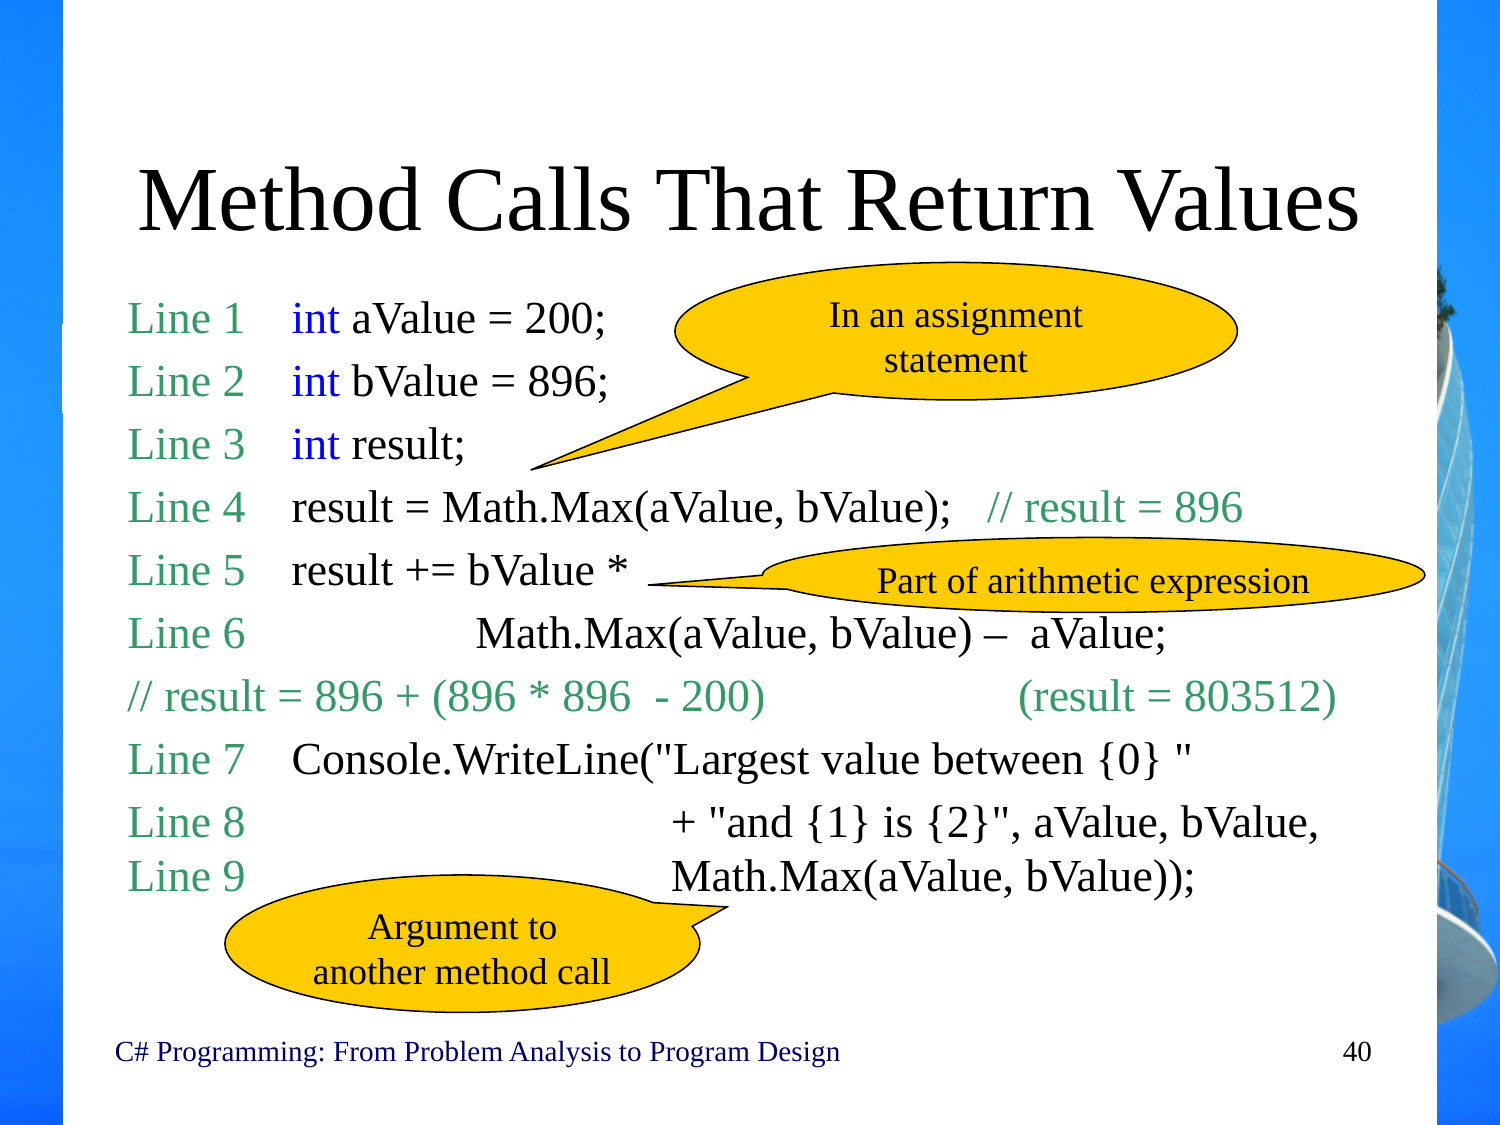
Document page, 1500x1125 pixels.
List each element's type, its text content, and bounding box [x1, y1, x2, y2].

text_box Line 1 int aValue = 200; Line 2 int bValue = 896; Line 3 int result; Line 4 result = Math.Max(aValue, bValue); // result = 896 Line 5 result += bValue * Line 6 Math.Max(aValue, bValue) – aValue; // result = 896 + (896 * 896 - 200) (result = 803512) Line 7 Console.WriteLine("Largest value between {0} " Line 8 + "and {1} is {2}", aValue, bValue, Line 9 Math.Max(aValue, bValue)); [112, 287, 1388, 925]
text_box Argument to another method call [224, 874, 728, 1013]
text_box In an assignment statement [530, 262, 1238, 470]
picture [0, 0, 263, 1125]
footer C# Programming: From Problem Analysis to Program Design [99, 1024, 988, 1101]
text_box Part of arithmetic expression [648, 537, 1425, 613]
title Method Calls That Return Values [112, 99, 1388, 287]
picture [1437, 0, 1500, 1125]
slide_number 40 [1074, 1024, 1388, 1101]
